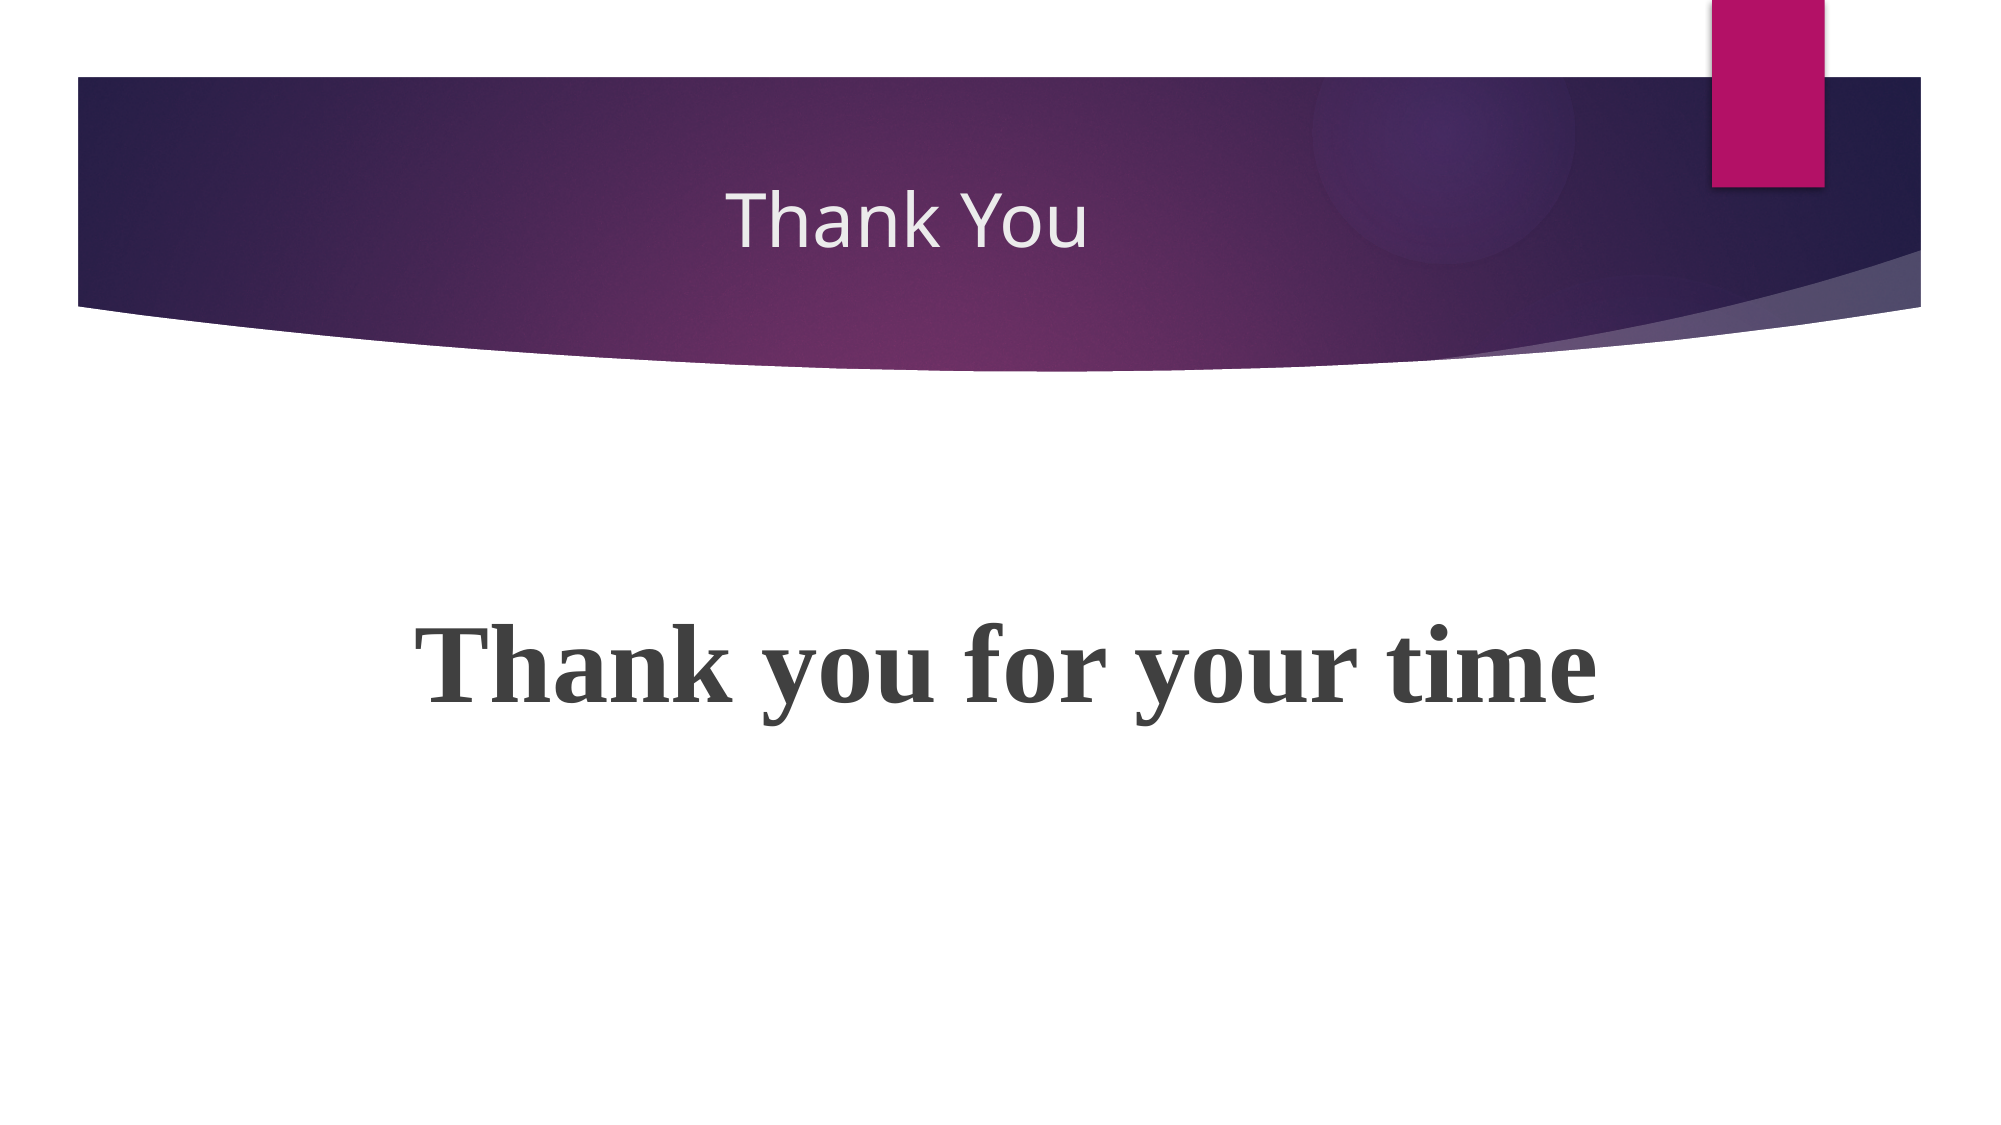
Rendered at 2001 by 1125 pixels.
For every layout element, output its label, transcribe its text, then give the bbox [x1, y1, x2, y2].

list Thank you for your time [85, 427, 1928, 988]
title Thank You [189, 159, 1627, 276]
